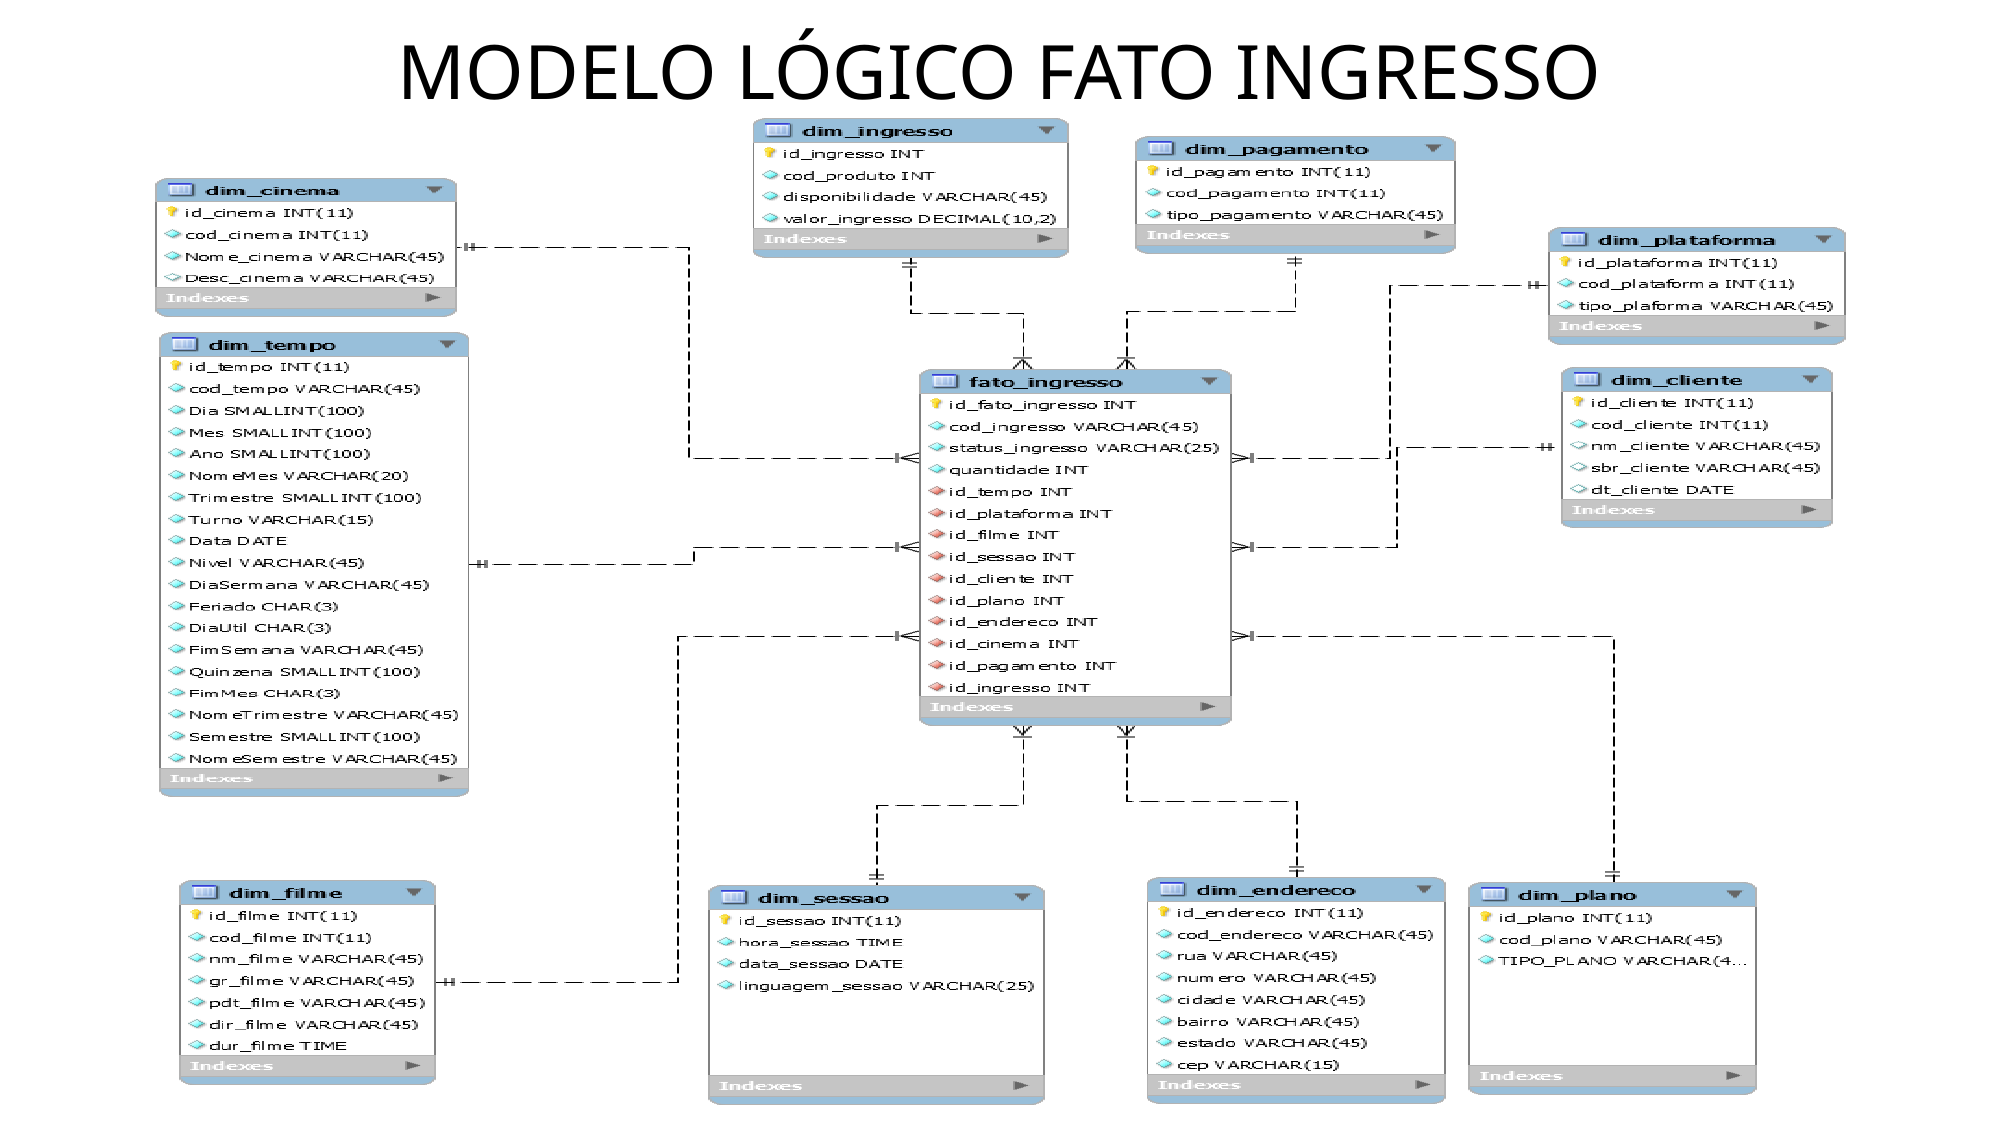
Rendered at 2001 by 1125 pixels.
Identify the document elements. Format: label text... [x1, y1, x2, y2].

title MODELO LÓGICO FATO INGRESSO [137, 0, 1863, 108]
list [137, 108, 1863, 1113]
